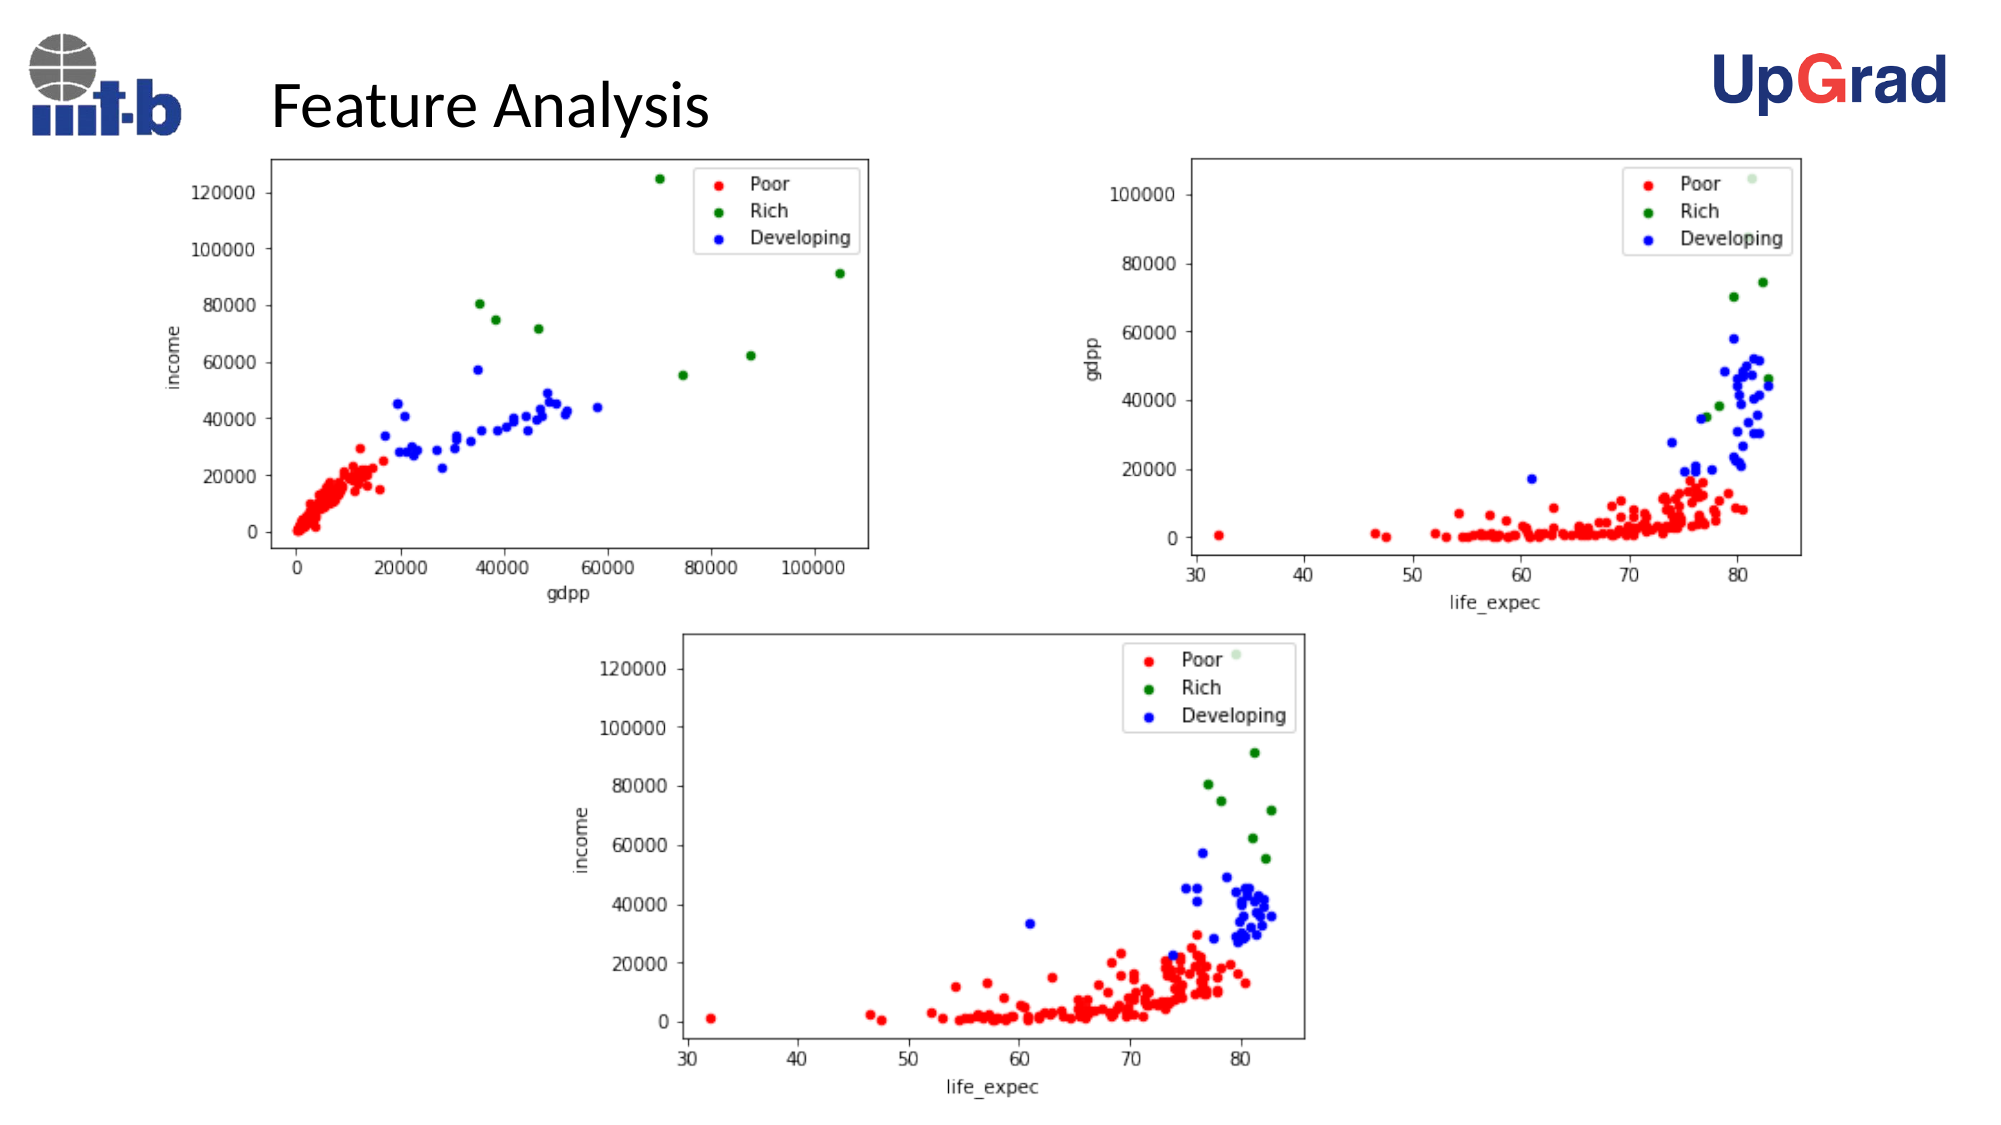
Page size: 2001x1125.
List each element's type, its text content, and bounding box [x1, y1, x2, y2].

picture [0, 29, 1820, 1111]
picture [1714, 53, 1952, 116]
text_box Feature Analysis [256, 53, 1631, 149]
